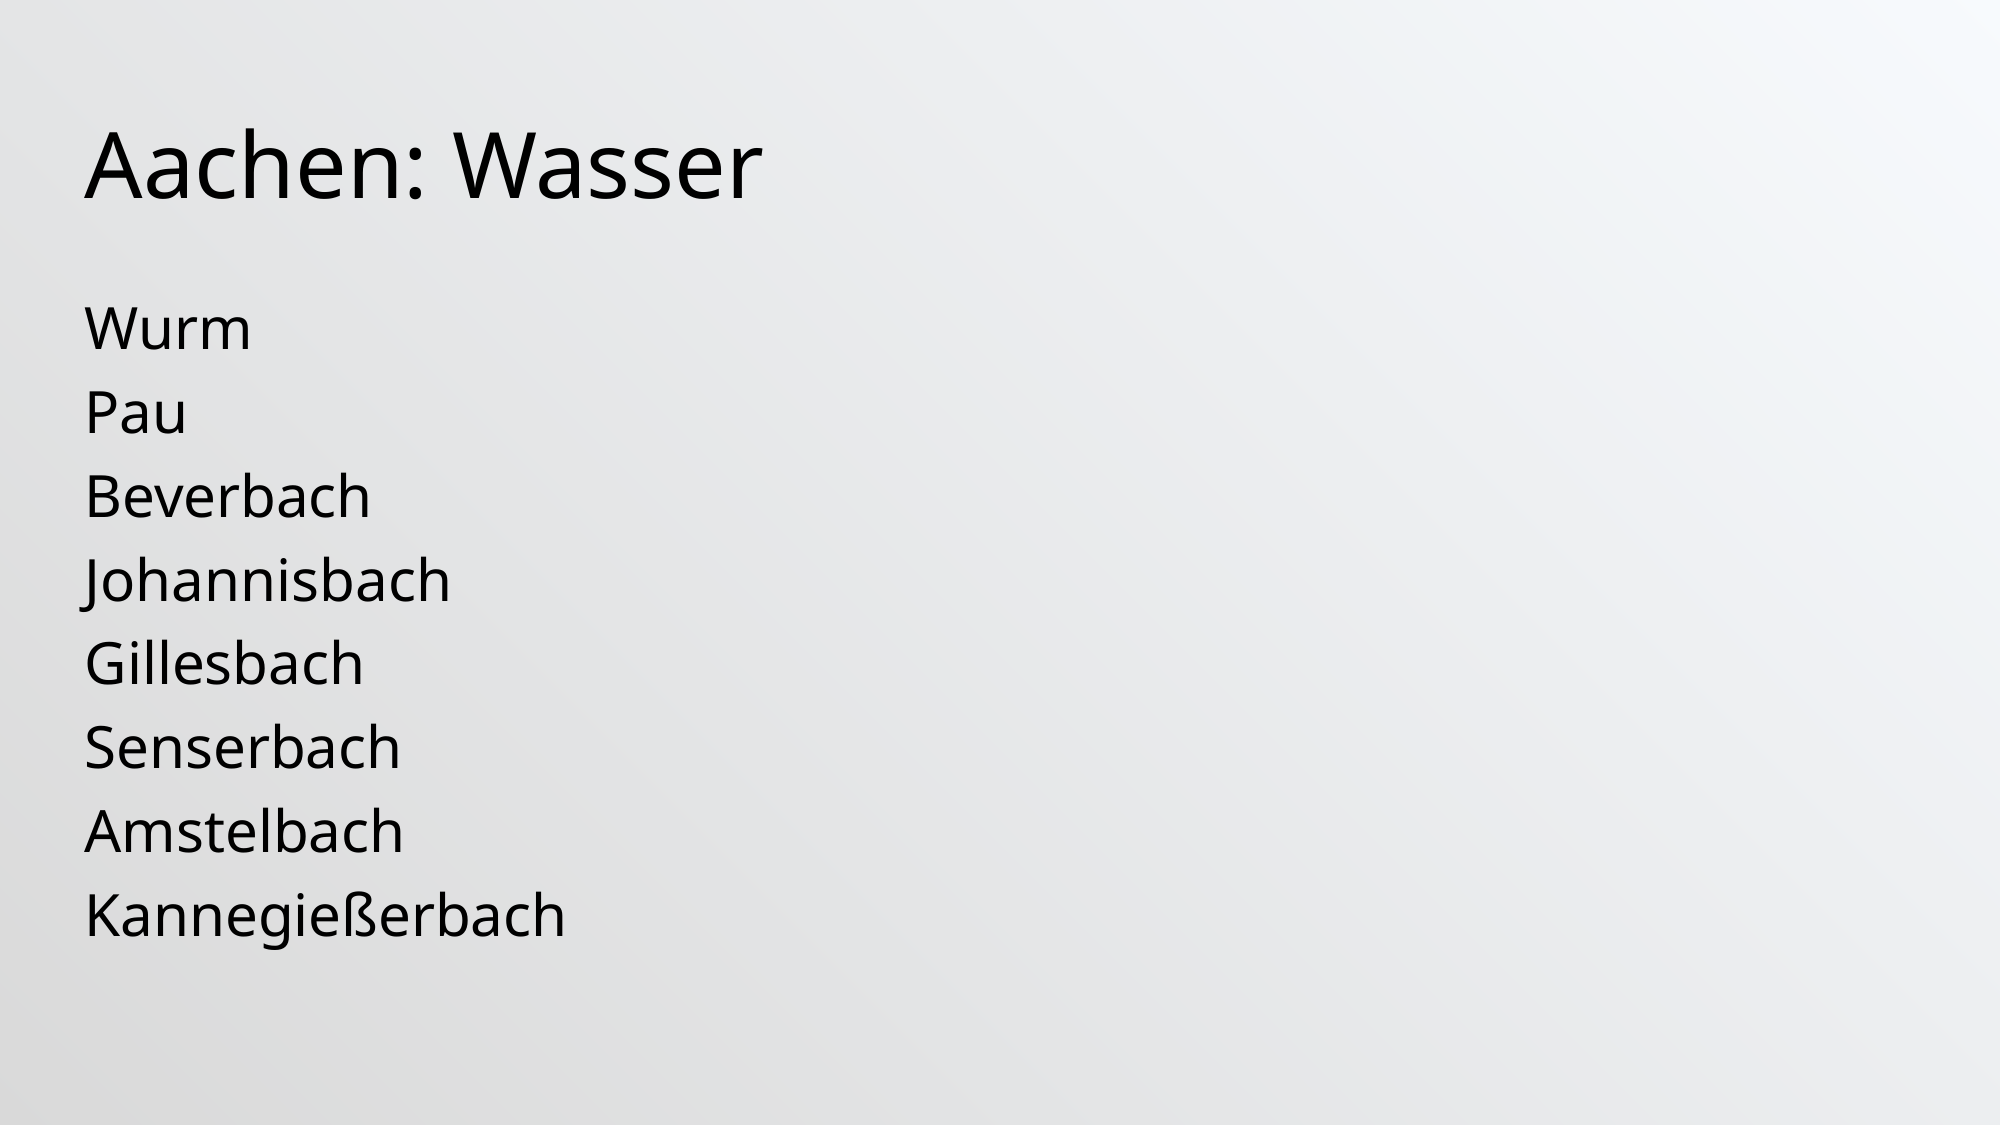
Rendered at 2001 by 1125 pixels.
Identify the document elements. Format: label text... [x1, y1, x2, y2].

title Aachen: Wasser [84, 59, 1916, 278]
list Wurm Pau Beverbach Johannisbach Gillesbach Senserbach Amstelbach Kannegießerbach [84, 299, 1916, 1088]
